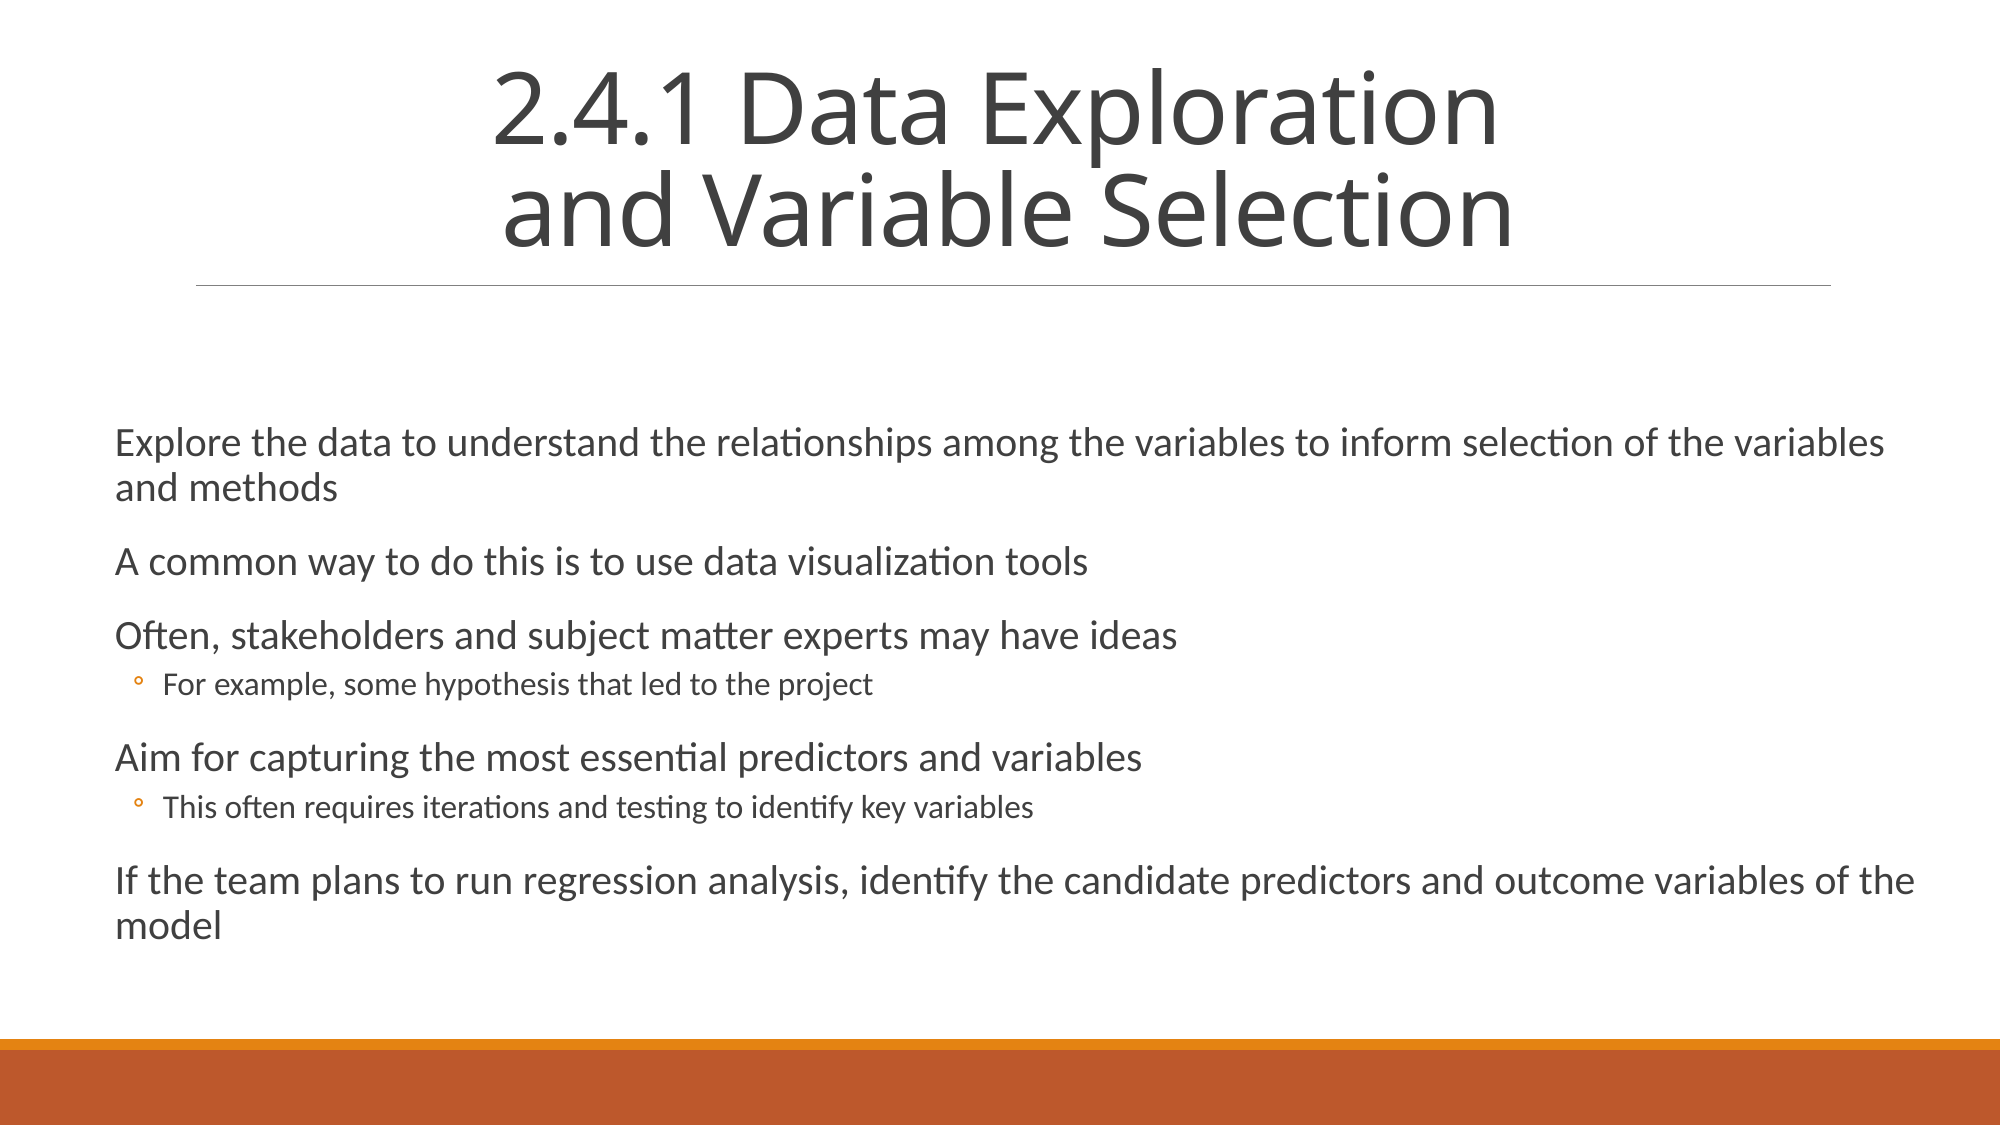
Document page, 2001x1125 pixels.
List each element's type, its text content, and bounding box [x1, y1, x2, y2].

title 2.4.1 Data Exploration and Variable Selection [251, 35, 1767, 275]
list Explore the data to understand the relationships among the variables to inform selection of the variables and methods A common way to do this is to use data visualization tools Often, stakeholders and subject matter experts may have ideas For example, some hypothesis that led to the project Aim for capturing the most essential predictors and variables This often requires iterations and testing to identify key variables If the team plans to run regression analysis, identify the candidate predictors and outcome variables of the model [99, 412, 1950, 1050]
